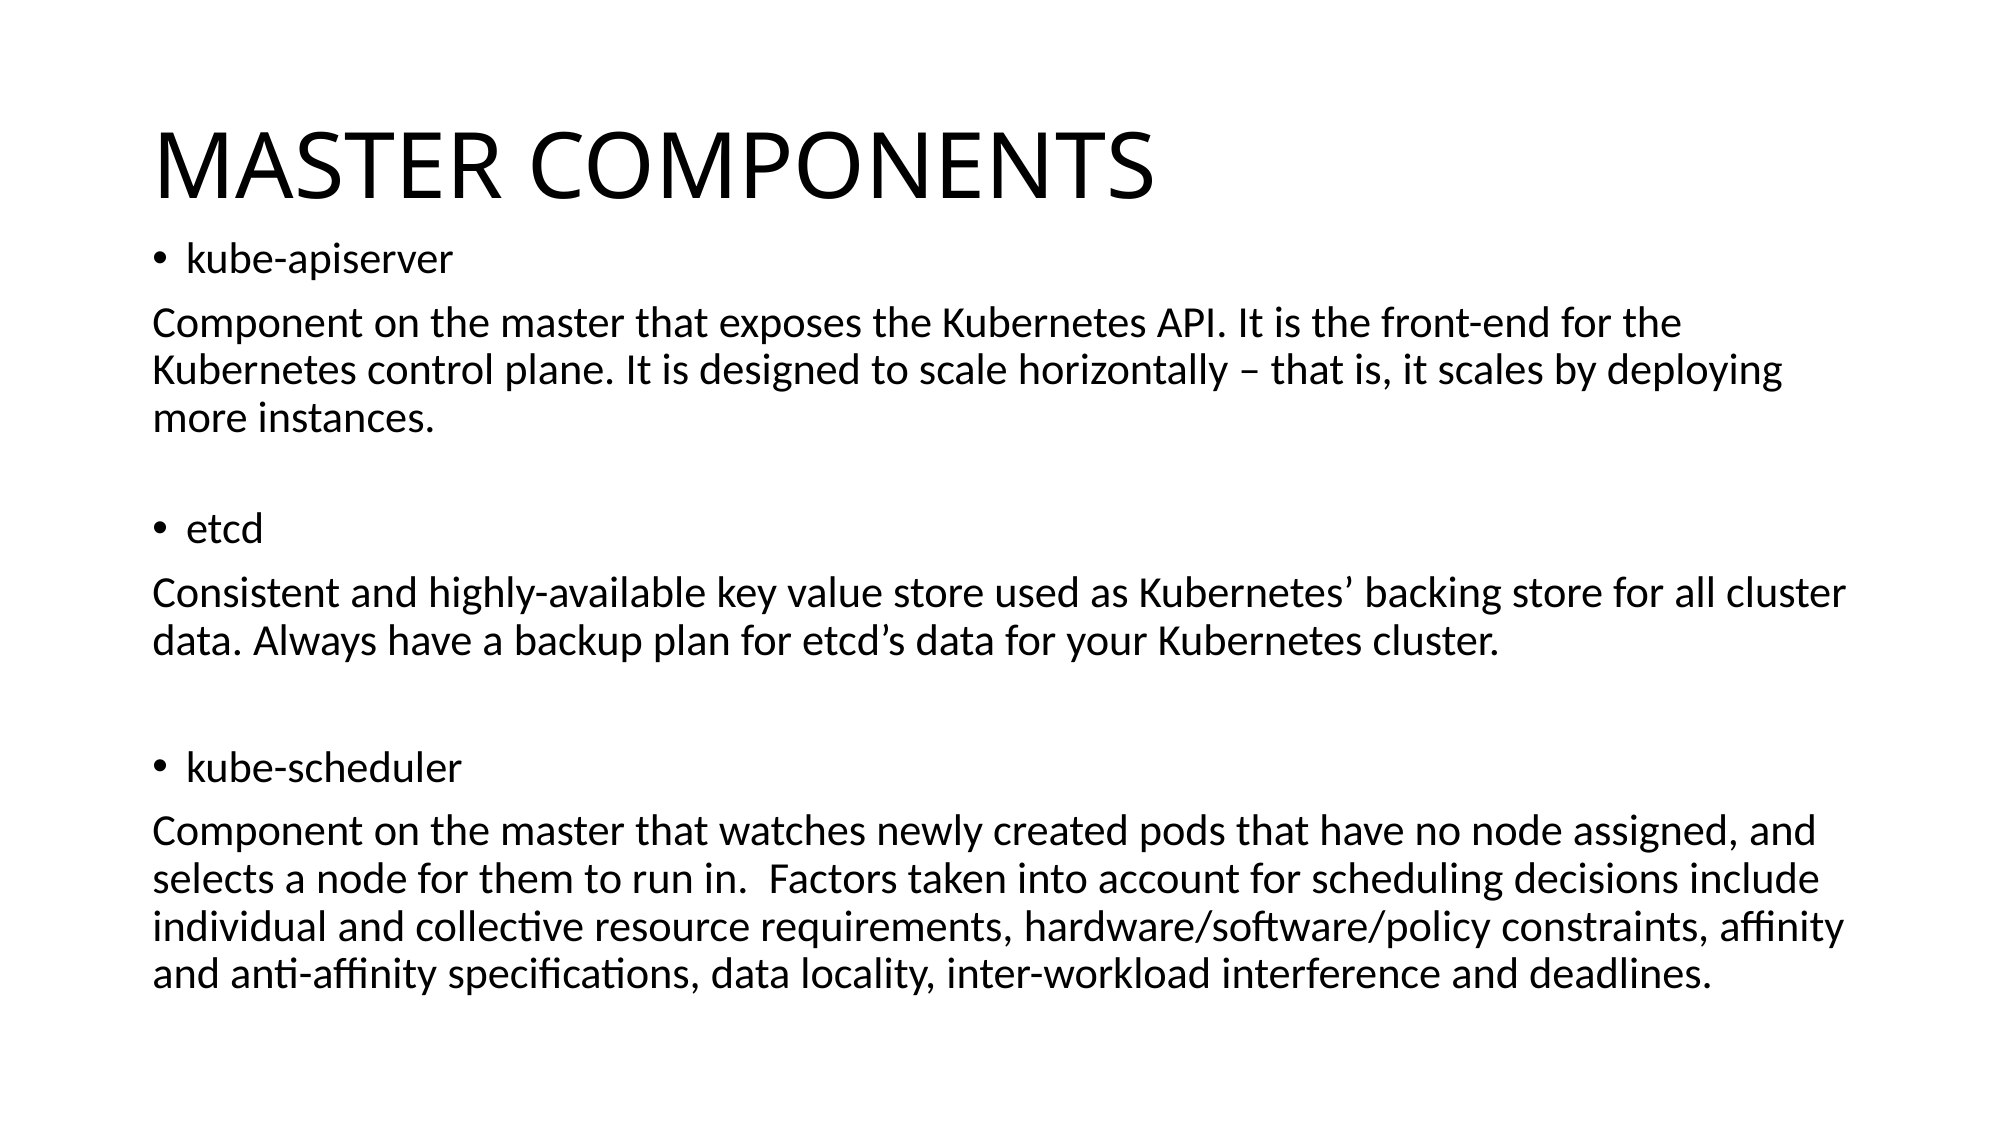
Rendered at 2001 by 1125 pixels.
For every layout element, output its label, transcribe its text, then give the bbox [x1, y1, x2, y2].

list kube-apiserver Component on the master that exposes the Kubernetes API. It is the front-end for the Kubernetes control plane. It is designed to scale horizontally – that is, it scales by deploying more instances. etcd Consistent and highly-available key value store used as Kubernetes’ backing store for all cluster data. Always have a backup plan for etcd’s data for your Kubernetes cluster. kube-scheduler Component on the master that watches newly created pods that have no node assigned, and selects a node for them to run in. Factors taken into account for scheduling decisions include individual and collective resource requirements, hardware/software/policy constraints, affinity and anti-affinity specifications, data locality, inter-workload interference and deadlines. [137, 228, 1863, 1049]
title MASTER COMPONENTS [137, 59, 1863, 228]
